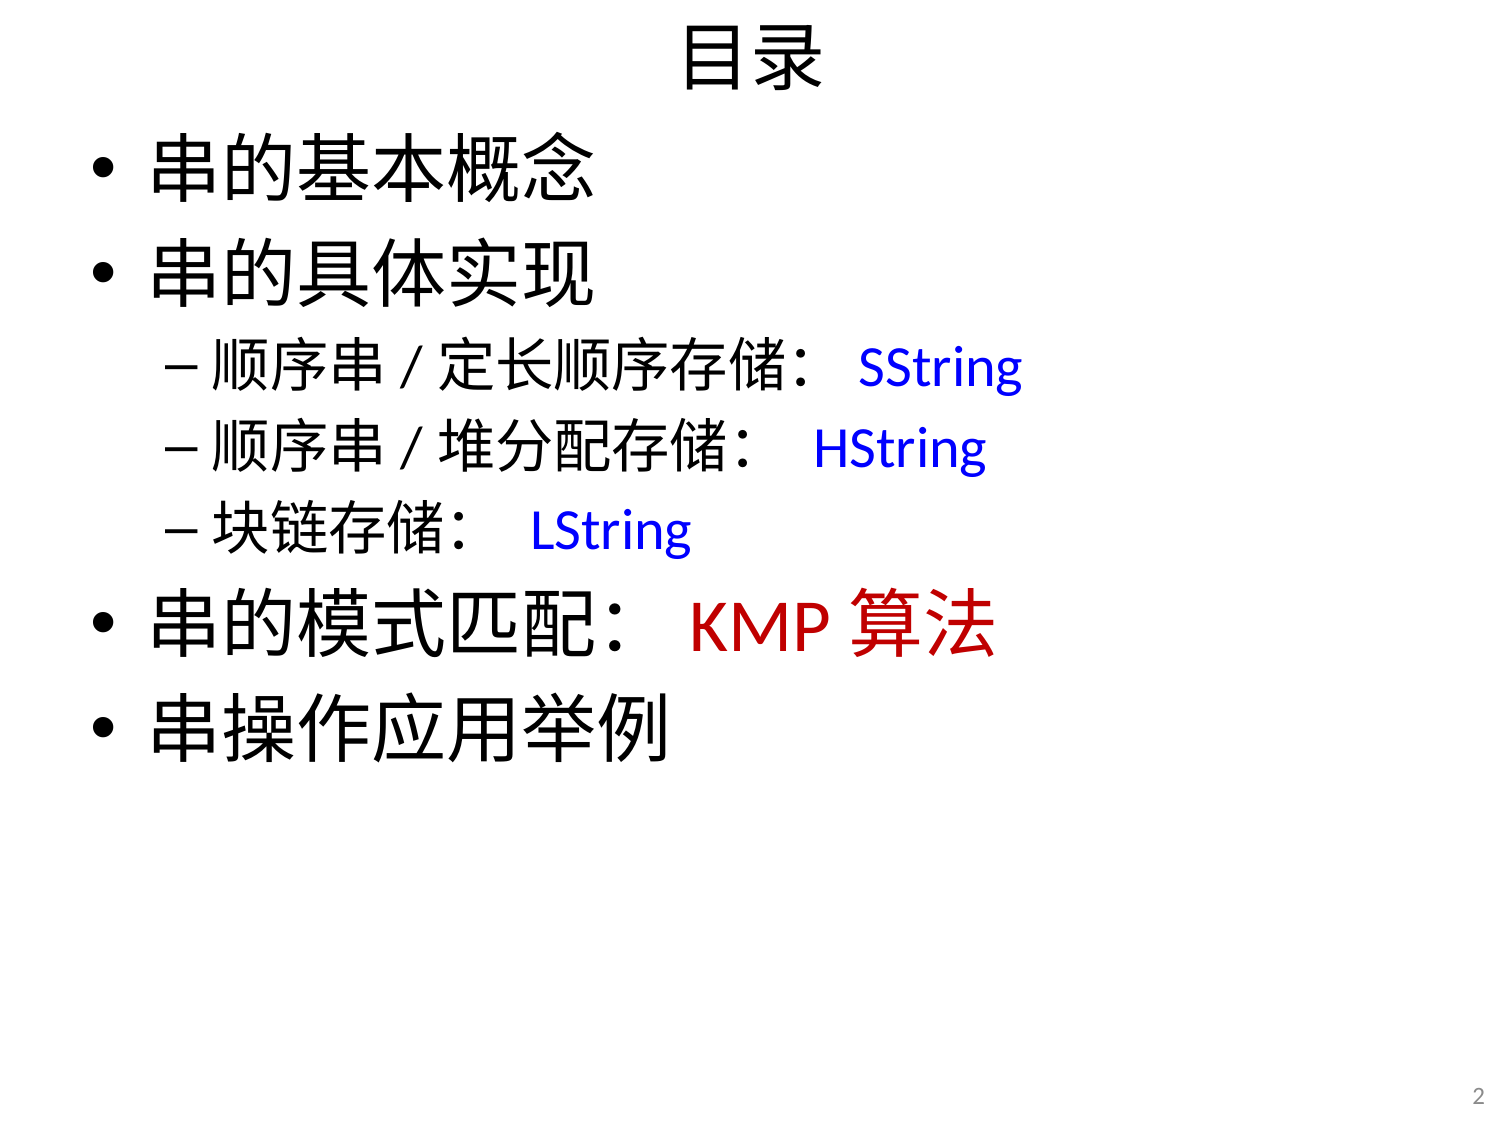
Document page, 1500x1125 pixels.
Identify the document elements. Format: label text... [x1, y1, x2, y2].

slide_number 2 [1435, 1065, 1500, 1125]
list 串的基本概念 串的具体实现 顺序串/定长顺序存储：SString 顺序串/堆分配存储： HString 块链存储： LString 串的模式匹配：KMP算法 串操作应用举例 [75, 113, 1425, 1125]
title 目录 [75, 0, 1425, 113]
